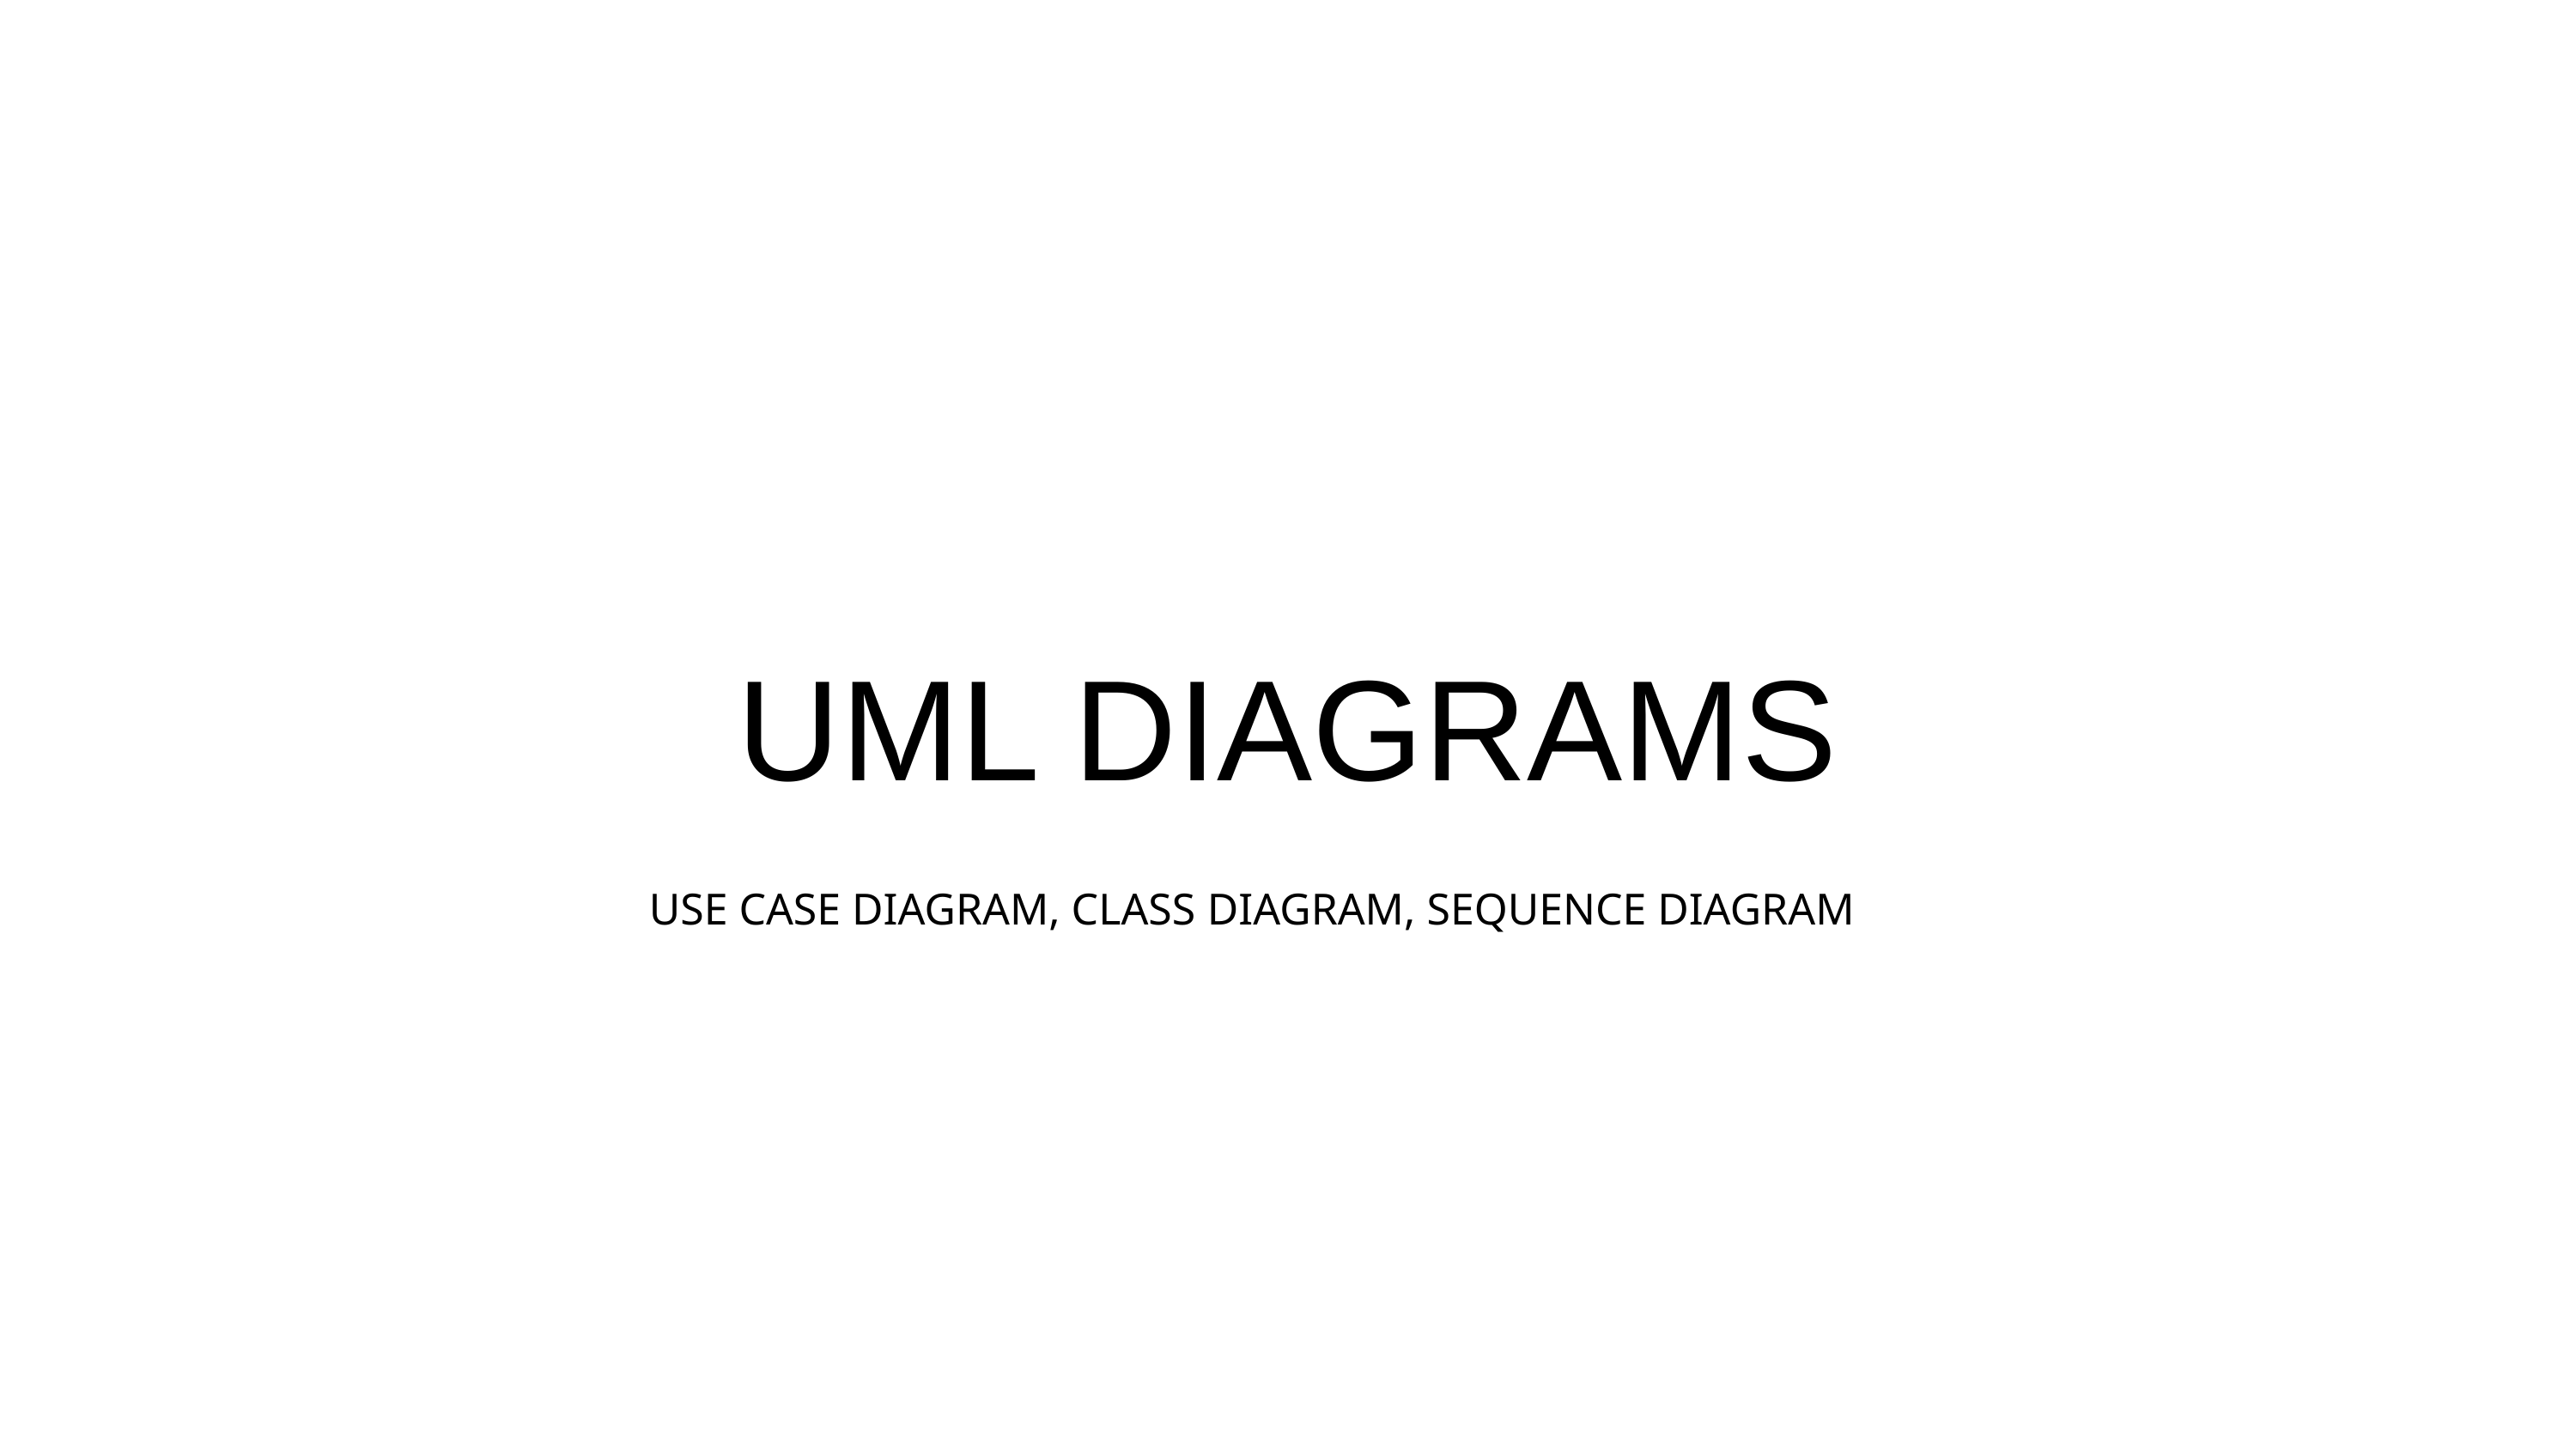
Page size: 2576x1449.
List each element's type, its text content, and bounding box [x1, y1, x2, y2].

title UML DIAGRAMS [505, 637, 2071, 869]
text_box USE CASE DIAGRAM, CLASS DIAGRAM, SEQUENCE DIAGRAM [369, 869, 2134, 947]
